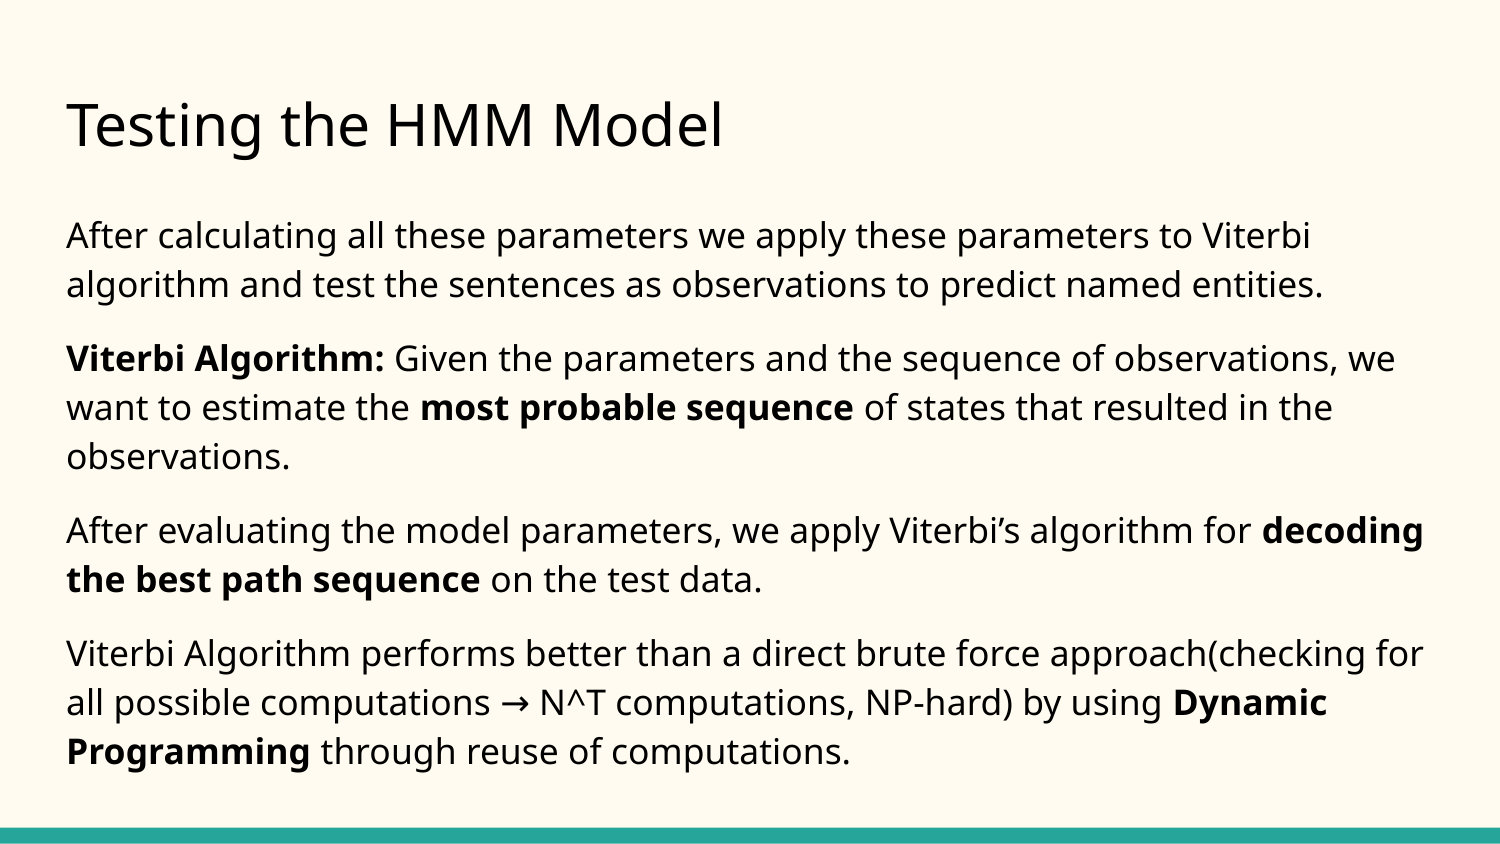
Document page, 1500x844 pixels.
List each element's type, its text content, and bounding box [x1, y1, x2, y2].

list After calculating all these parameters we apply these parameters to Viterbi algorithm and test the sentences as observations to predict named entities. Viterbi Algorithm: Given the parameters and the sequence of observations, we want to estimate the most probable sequence of states that resulted in the observations. After evaluating the model parameters, we apply Viterbi’s algorithm for decoding the best path sequence on the test data. Viterbi Algorithm performs better than a direct brute force approach(checking for all possible computations → N^T computations, NP-hard) by using Dynamic Programming through reuse of computations. [51, 192, 1468, 813]
title Testing the HMM Model [51, 72, 1449, 174]
